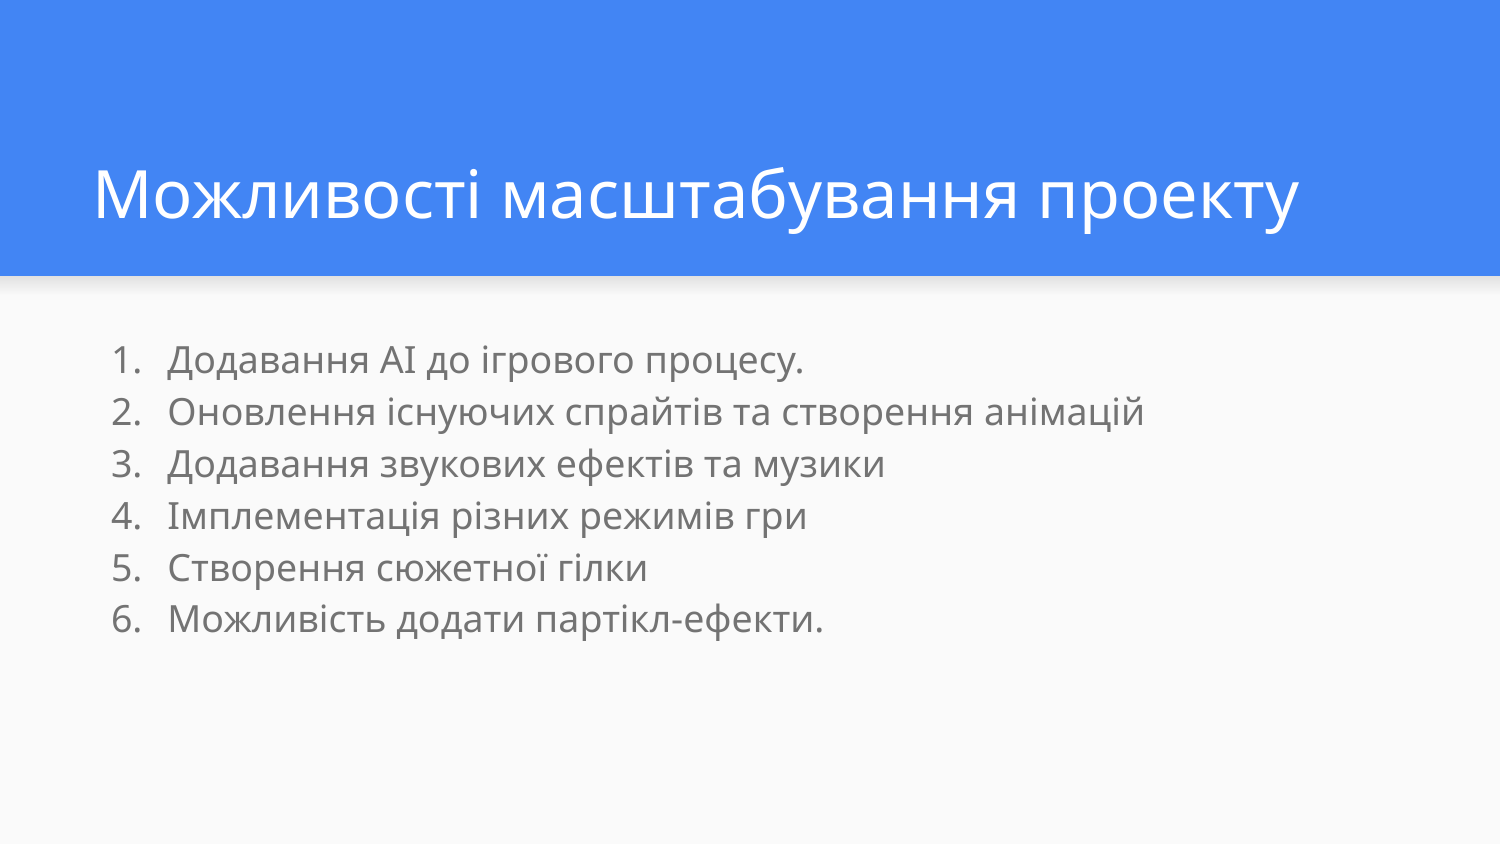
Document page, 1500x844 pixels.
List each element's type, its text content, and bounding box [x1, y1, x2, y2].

list Додавання AI до ігрового процесу. Оновлення існуючих спрайтів та створення анімацій Додавання звукових ефектів та музики Імплементація різних режимів гри Створення сюжетної гілки Можливість додати партікл-ефекти. [77, 314, 1427, 760]
title Можливості масштабування проекту [77, 121, 1427, 248]
